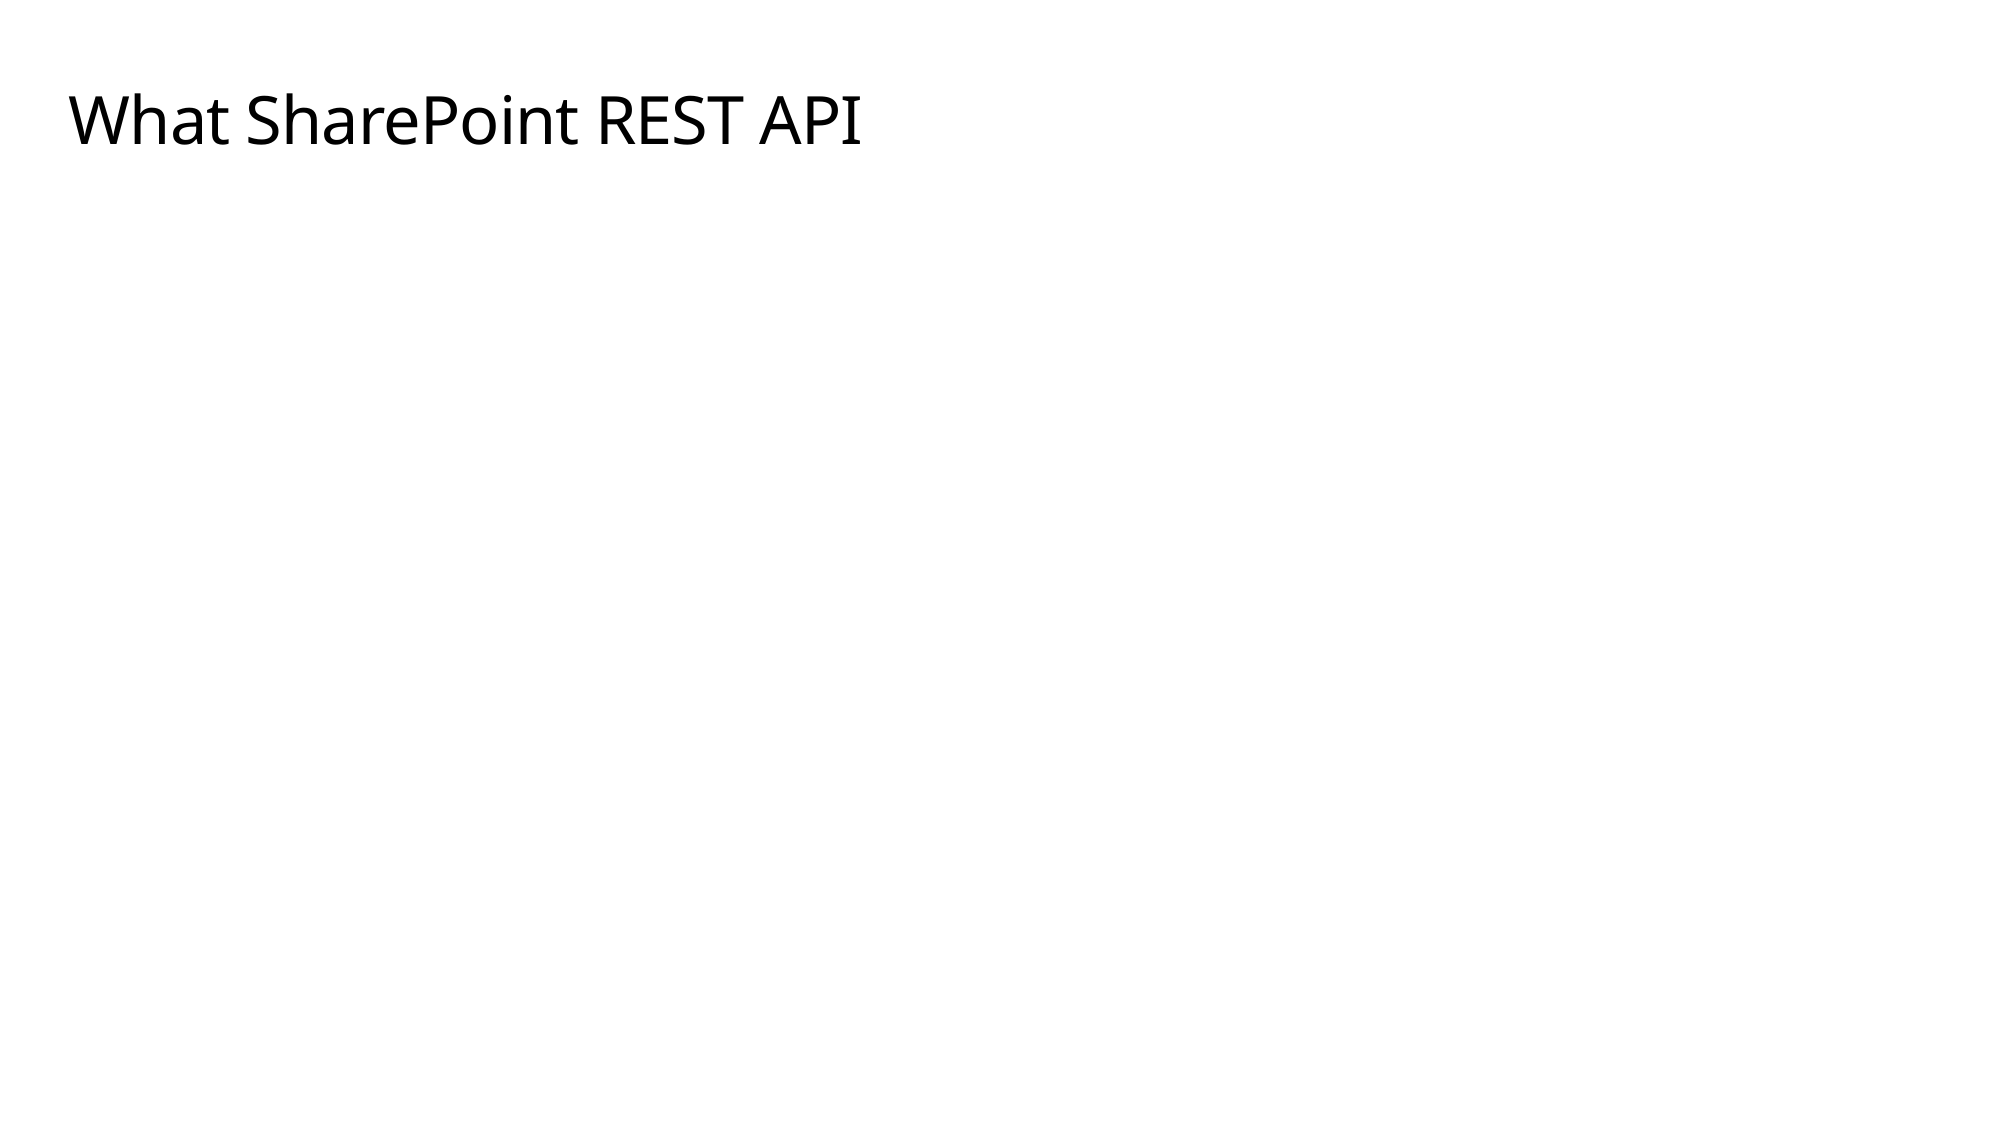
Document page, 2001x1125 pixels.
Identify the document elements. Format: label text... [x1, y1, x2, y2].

title What SharePoint REST API [68, 72, 1930, 184]
